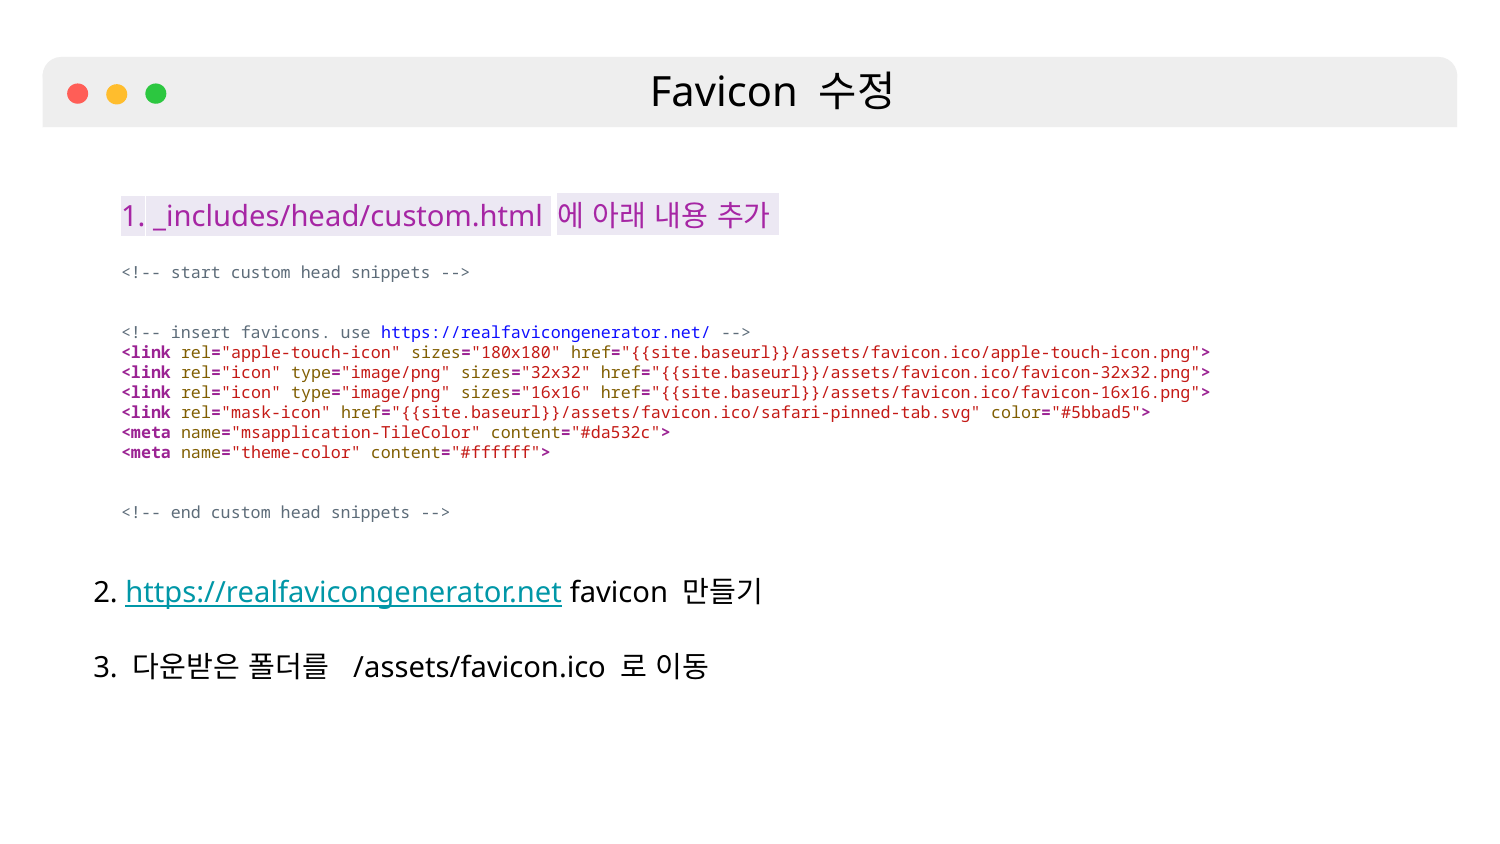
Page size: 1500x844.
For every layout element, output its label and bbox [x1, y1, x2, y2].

text_box [42, 56, 1458, 809]
